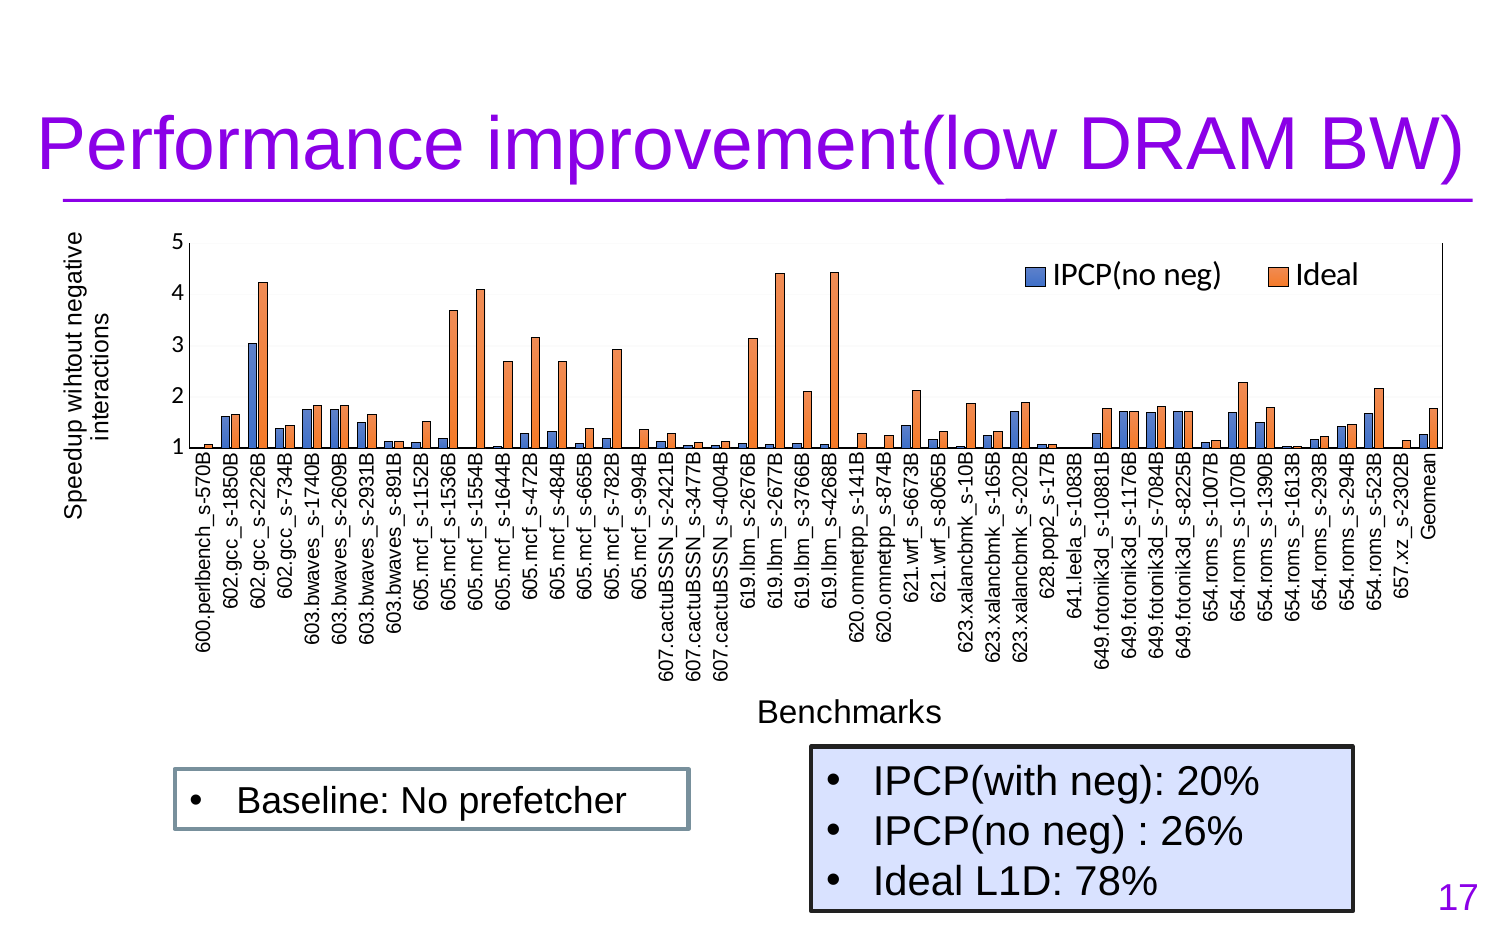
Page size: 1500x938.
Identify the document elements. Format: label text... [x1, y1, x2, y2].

text_box Baseline: No prefetcher [173, 767, 691, 831]
title Performance improvement(low DRAM BW) [21, 79, 1494, 185]
slide_number 17 [1388, 859, 1494, 932]
chart [37, 212, 1463, 740]
text_box IPCP(with neg): 20% IPCP(no neg) : 26% Ideal L1D: 78% [809, 749, 1355, 913]
